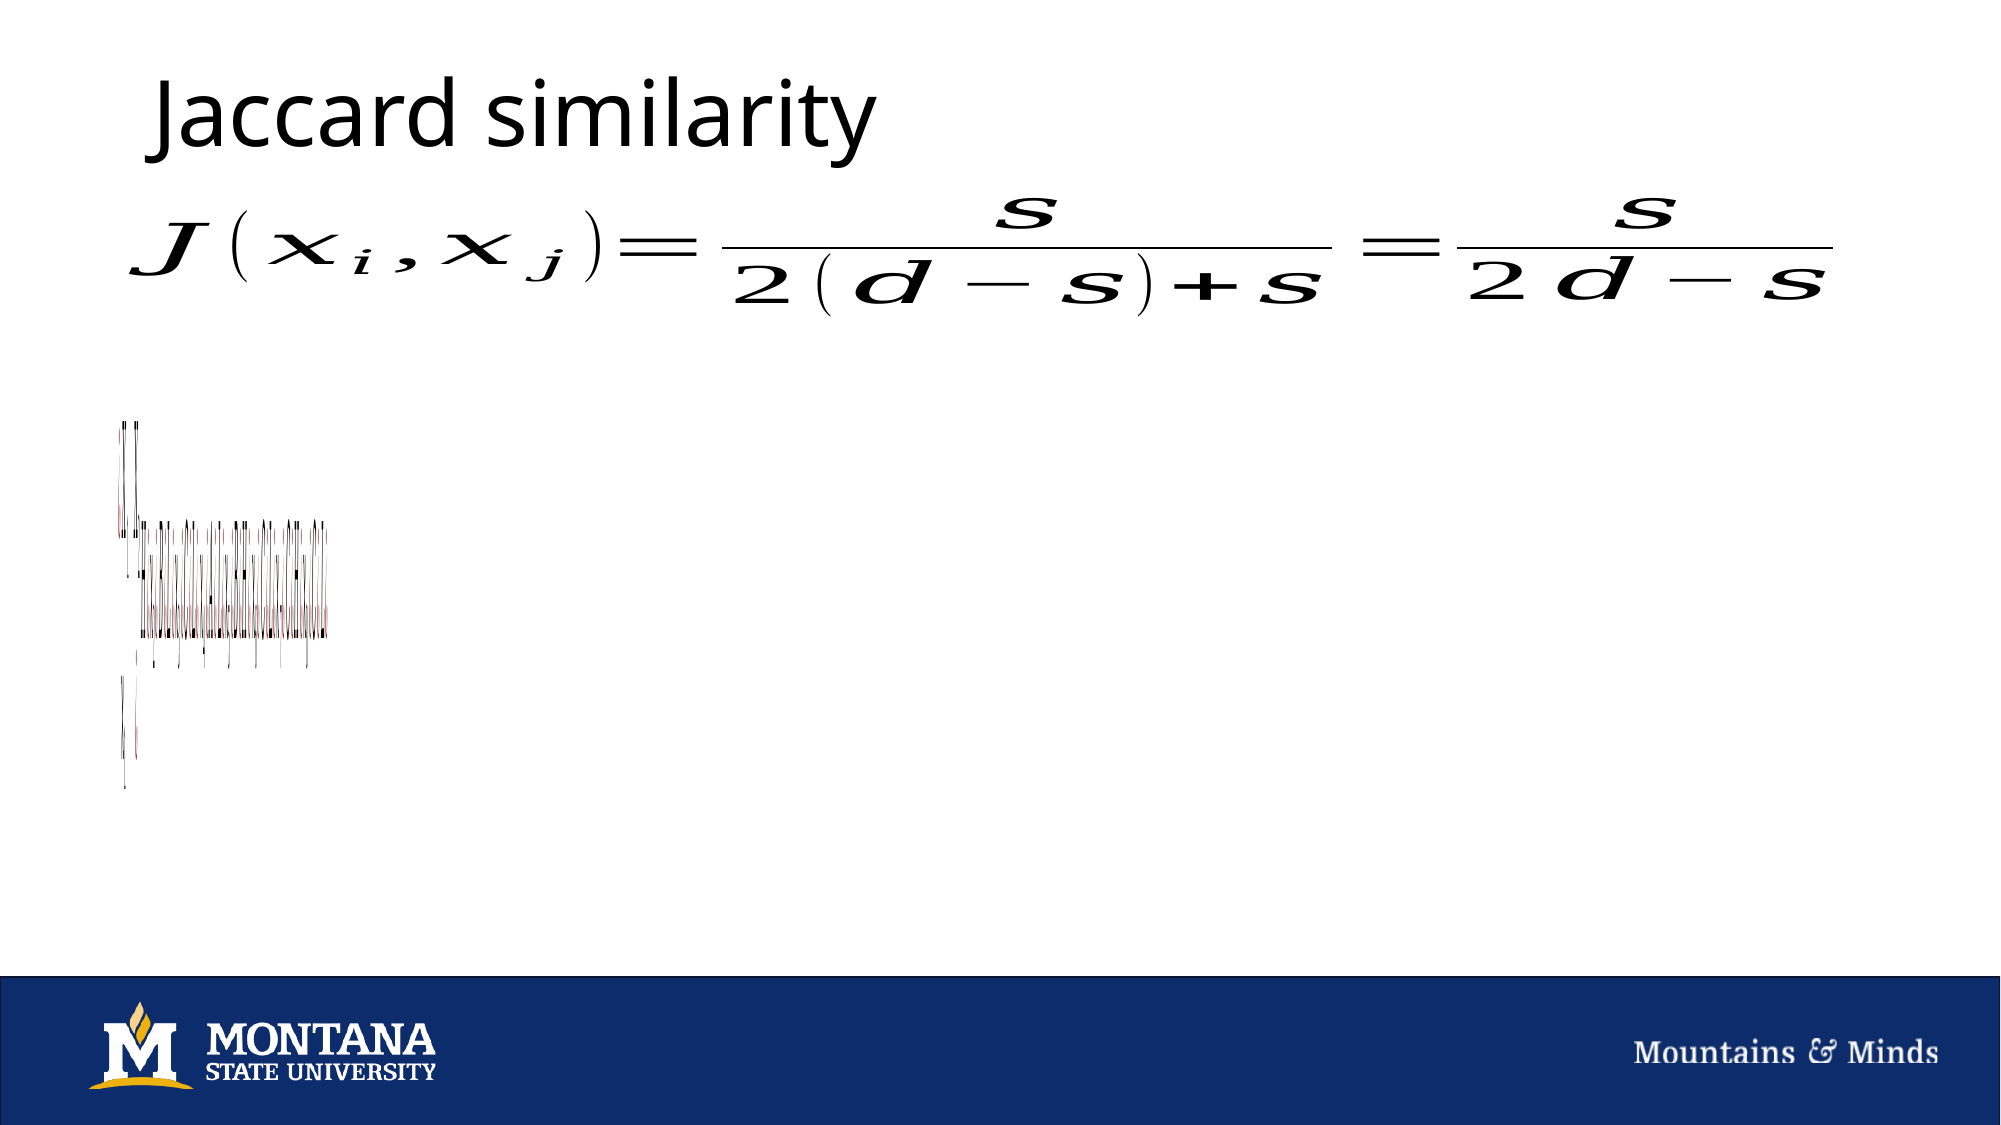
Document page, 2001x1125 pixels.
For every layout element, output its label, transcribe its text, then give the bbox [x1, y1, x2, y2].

title Jaccard similarity [137, 59, 1863, 278]
